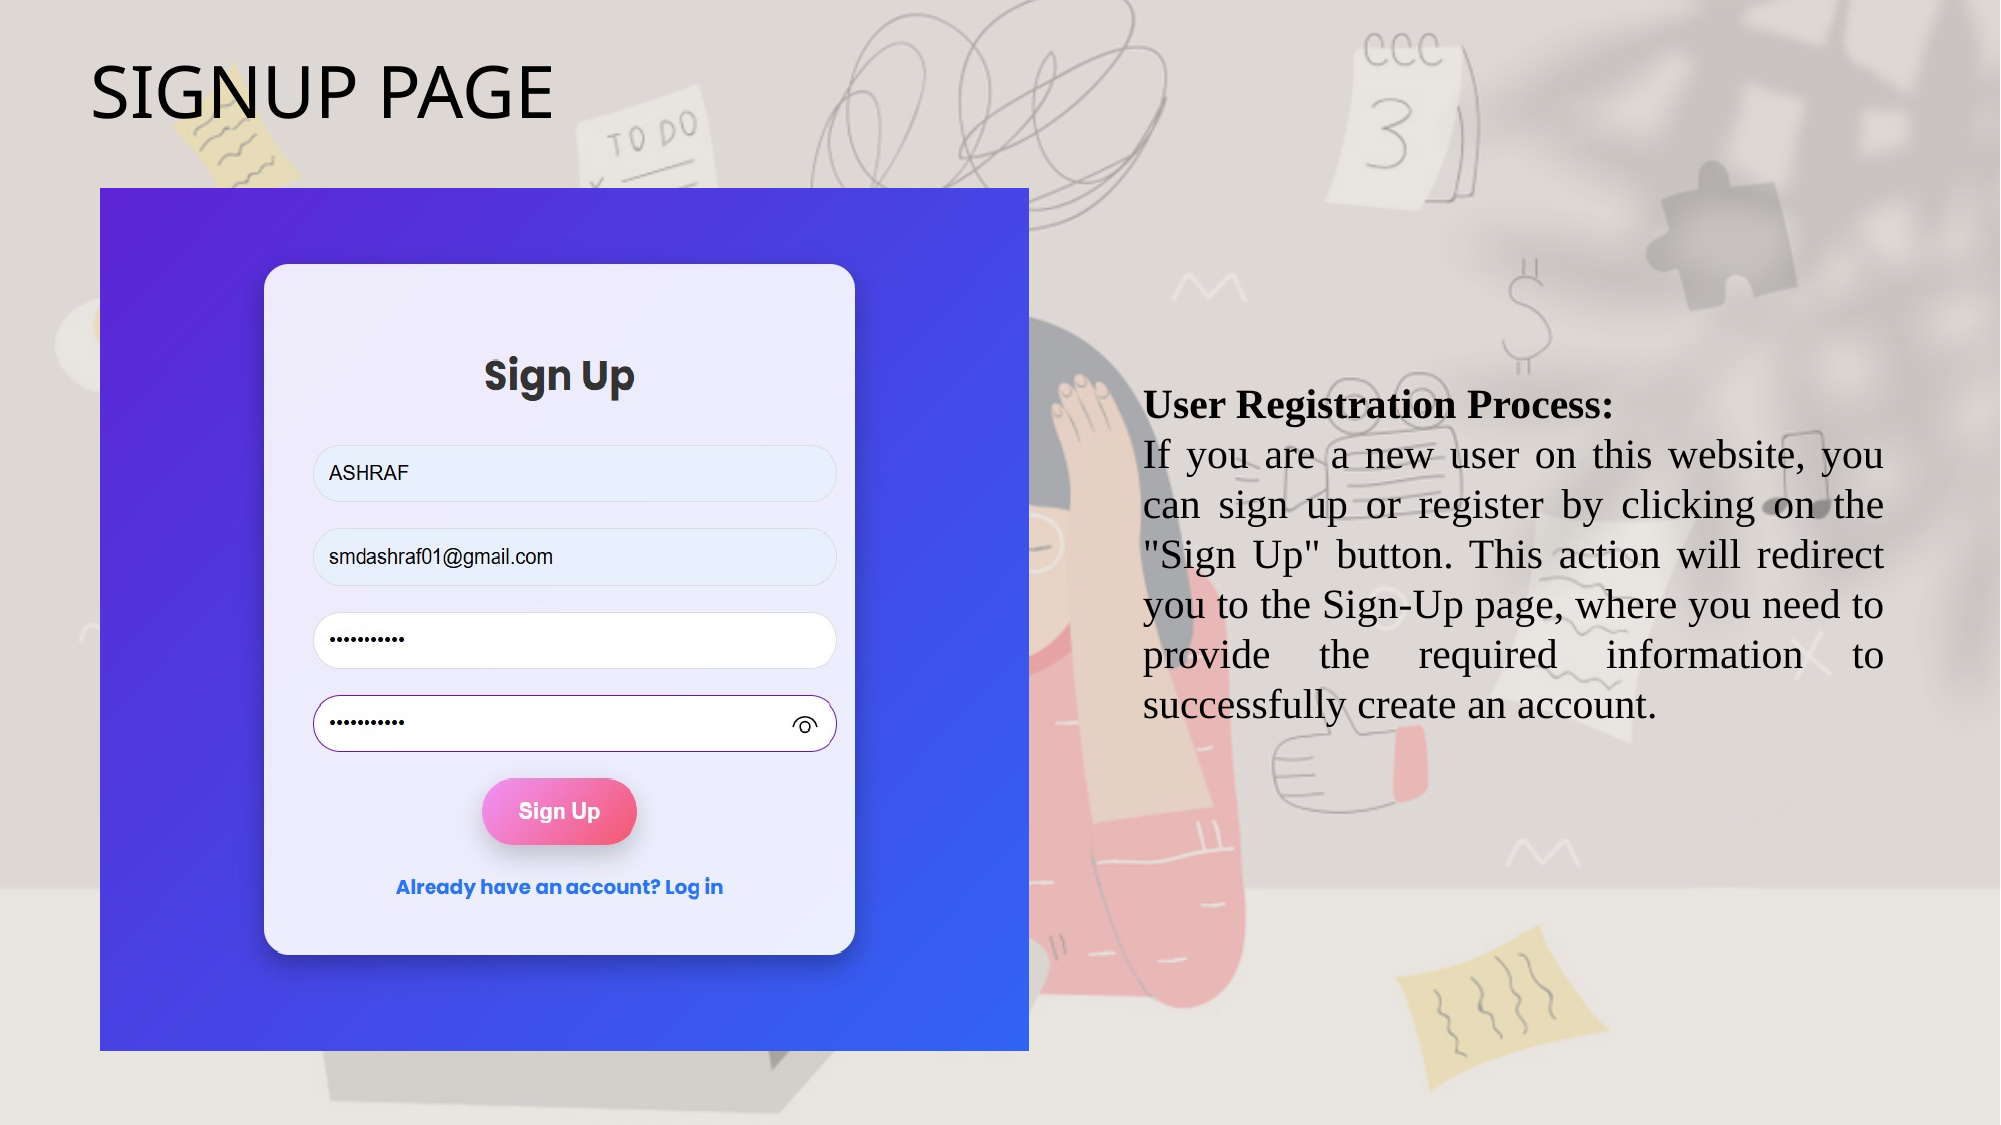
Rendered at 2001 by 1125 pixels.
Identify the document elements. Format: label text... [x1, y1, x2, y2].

picture [100, 188, 1029, 1051]
title SIGNUP PAGE [75, 37, 1925, 141]
text_box User Registration Process: If you are a new user on this website, you can sign up or register by clicking on the "Sign Up" button. This action will redirect you to the Sign-Up page, where you need to provide the required information to successfully create an account. [1127, 369, 1900, 785]
